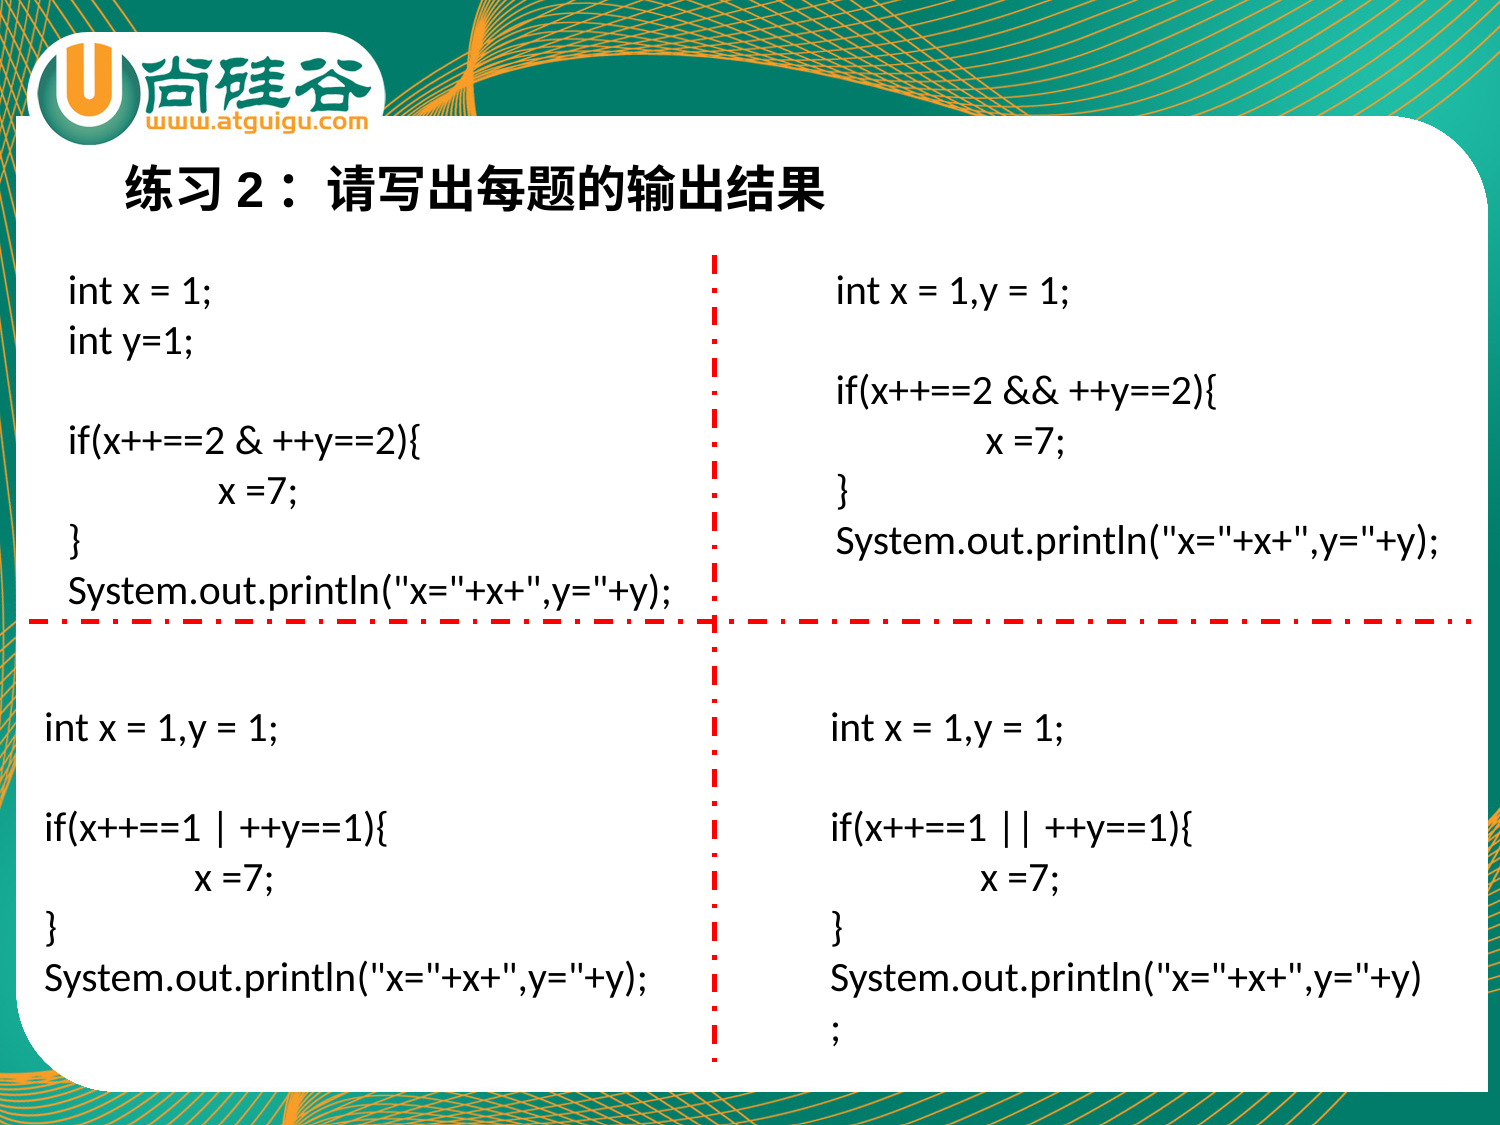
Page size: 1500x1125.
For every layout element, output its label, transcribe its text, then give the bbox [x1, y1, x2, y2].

text_box 练习2：请写出每题的输出结果 [109, 149, 949, 225]
picture [0, 0, 1500, 1125]
text_box int x = 1,y = 1; if(x++==1 | ++y==1){ x =7; } System.out.println("x="+x+",y="+y); [29, 692, 693, 1008]
text_box int x = 1,y = 1; if(x++==1 || ++y==1){ x =7; } System.out.println("x="+x+",y="+y); [815, 692, 1447, 1058]
text_box int x = 1; int y=1; if(x++==2 & ++y==2){ x =7; } System.out.println("x="+x+",y="+y); [53, 255, 693, 620]
text_box int x = 1,y = 1; if(x++==2 && ++y==2){ x =7; } System.out.println("x="+x+",y="+y); [820, 255, 1471, 571]
